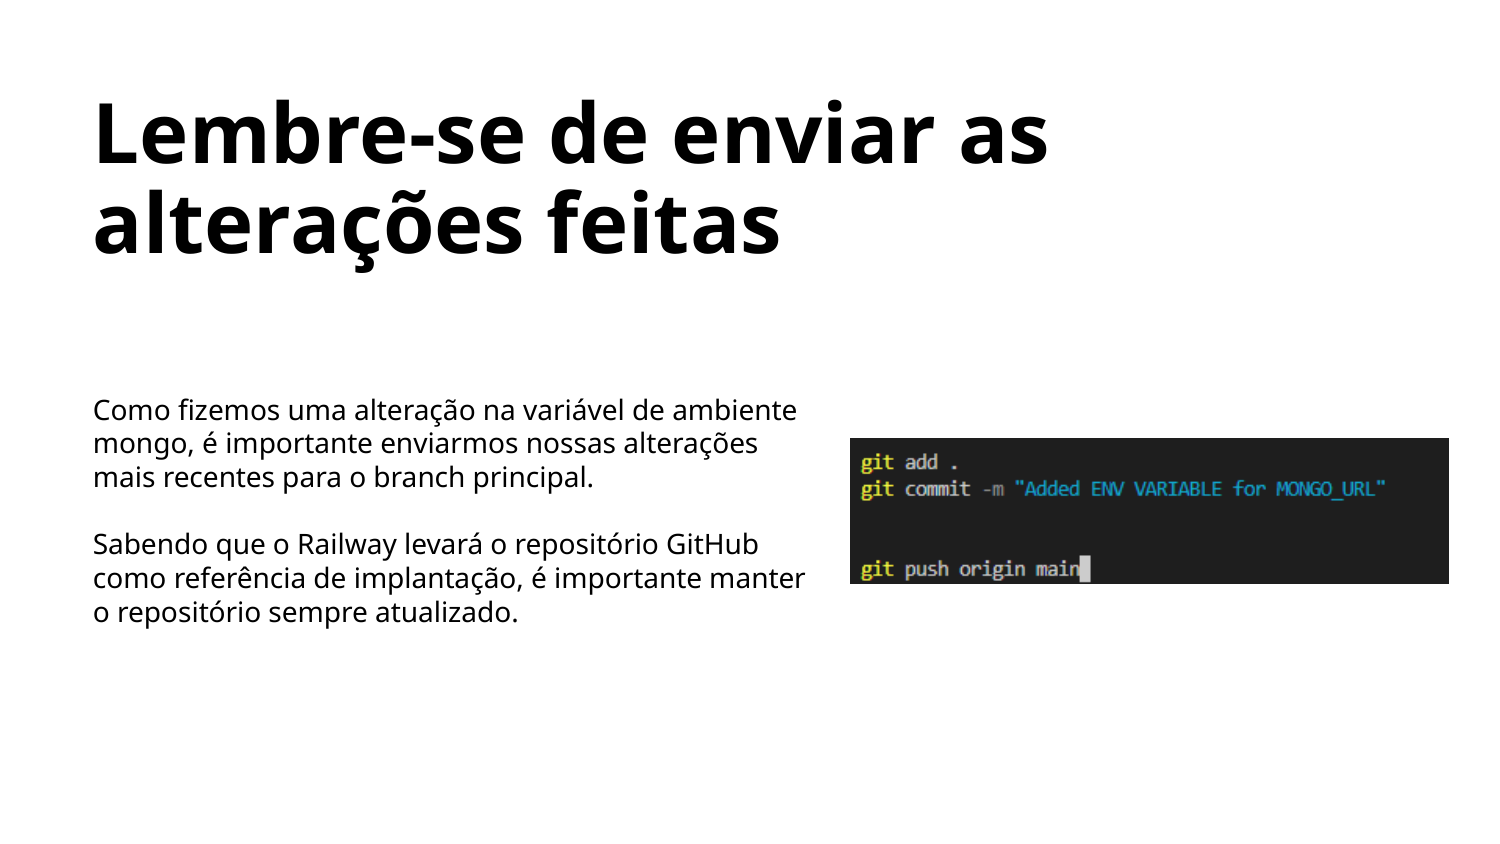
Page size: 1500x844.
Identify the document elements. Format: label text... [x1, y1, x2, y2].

text_box Lembre-se de enviar as alterações feitas [77, 76, 1422, 287]
picture [850, 438, 1450, 585]
text_box Como fizemos uma alteração na variável de ambiente mongo, é importante enviarmos nossas alterações mais recentes para o branch principal. Sabendo que o Railway levará o repositório GitHub como referência de implantação, é importante manter o repositório sempre atualizado. [78, 376, 831, 643]
